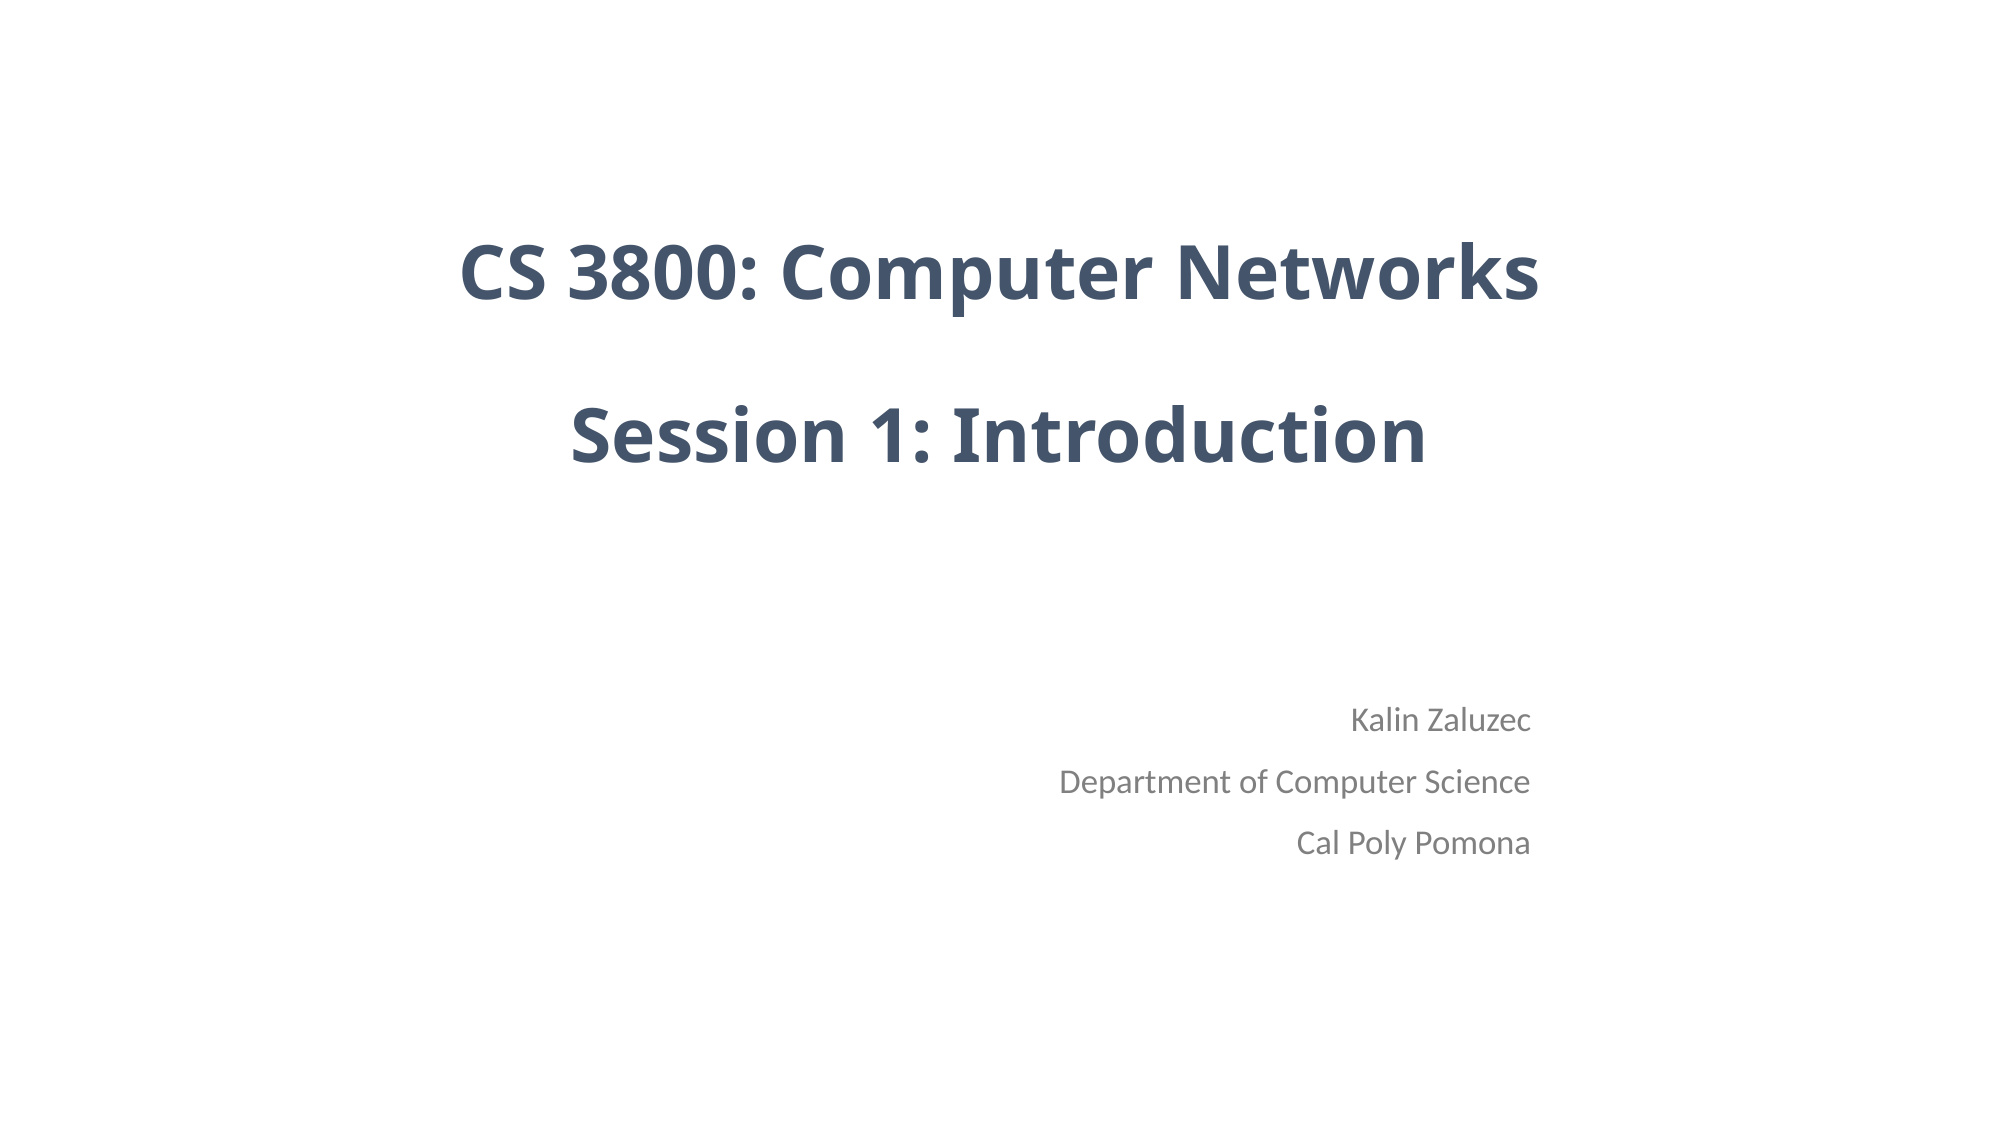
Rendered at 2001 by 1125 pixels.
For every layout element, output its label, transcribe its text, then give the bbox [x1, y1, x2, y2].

text_box Kalin Zaluzec Department of Computer Science Cal Poly Pomona [272, 689, 1547, 870]
title CS 3800: Computer Networks Session 1: Introduction [249, 184, 1750, 576]
